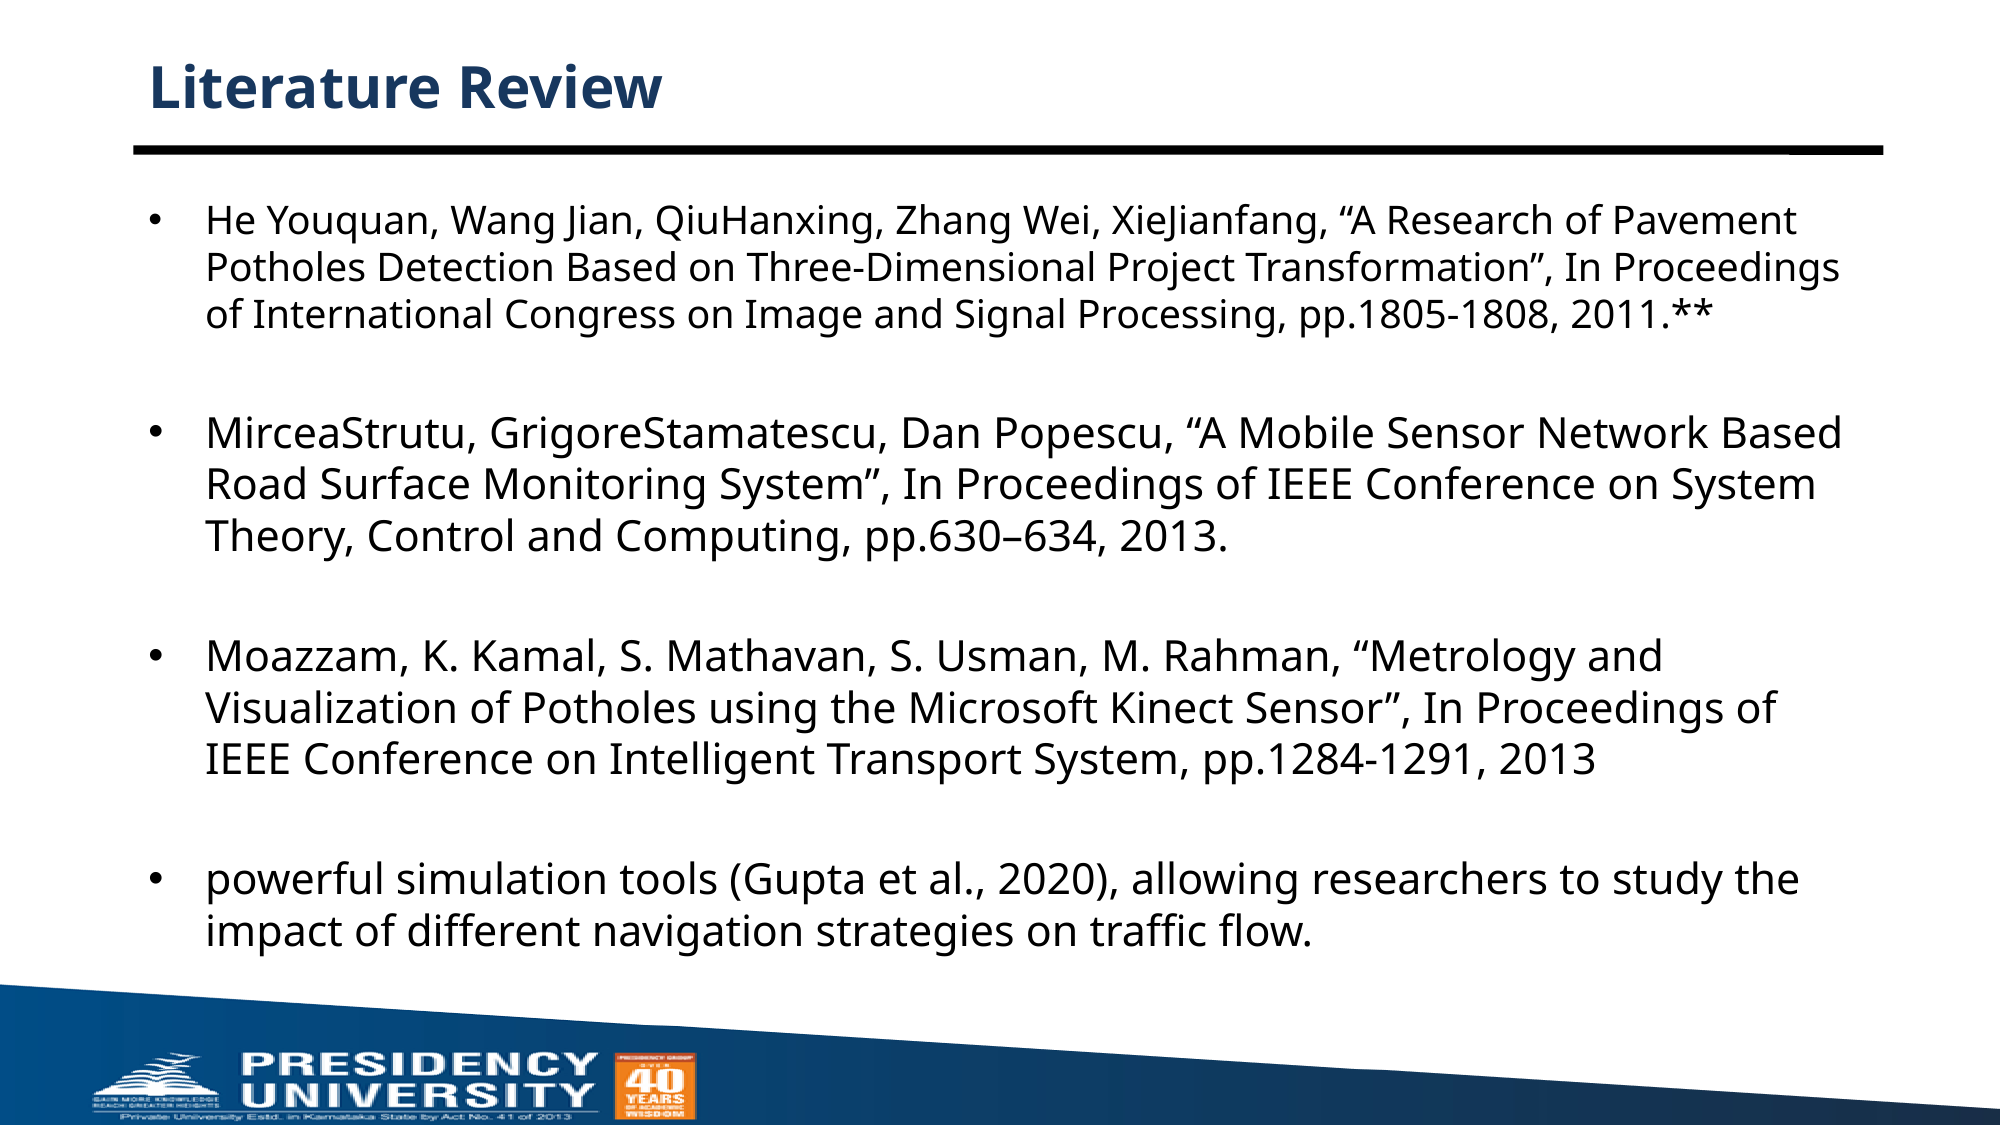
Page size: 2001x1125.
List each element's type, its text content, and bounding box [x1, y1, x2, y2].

title Literature Review [133, 45, 1884, 125]
picture [0, 982, 2000, 1125]
list He Youquan, Wang Jian, QiuHanxing, Zhang Wei, XieJianfang, “A Research of Pavement Potholes Detection Based on Three-Dimensional Project Transformation”, In Proceedings of International Congress on Image and Signal Processing, pp.1805-1808, 2011.** MirceaStrutu, GrigoreStamatescu, Dan Popescu, “A Mobile Sensor Network Based Road Surface Monitoring System”, In Proceedings of IEEE Conference on System Theory, Control and Computing, pp.630–634, 2013. Moazzam, K. Kamal, S. Mathavan, S. Usman, M. Rahman, “Metrology and Visualization of Potholes using the Microsoft Kinect Sensor”, In Proceedings of IEEE Conference on Intelligent Transport System, pp.1284-1291, 2013 powerful simulation tools (Gupta et al., 2020), allowing researchers to study the impact of different navigation strategies on traffic flow. [133, 187, 1884, 1000]
